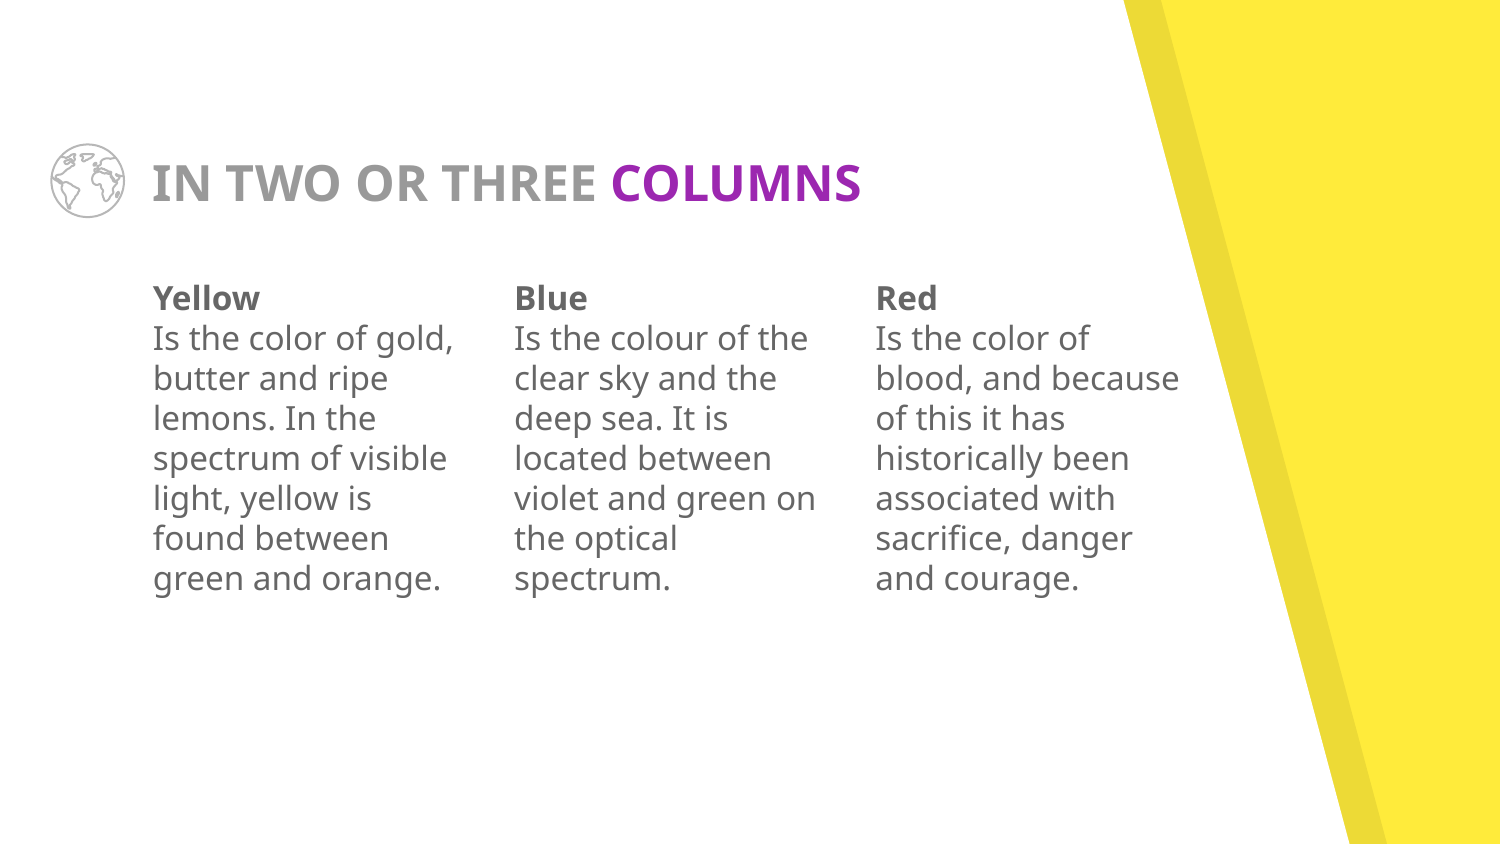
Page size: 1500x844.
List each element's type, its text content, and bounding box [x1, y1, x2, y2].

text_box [51, 144, 125, 218]
list Red Is the color of blood, and because of this it has historically been associated with sacrifice, danger and courage. [860, 262, 1205, 658]
title IN TWO OR THREE COLUMNS [137, 159, 926, 227]
list Yellow Is the color of gold, butter and ripe lemons. In the spectrum of visible light, yellow is found between green and orange. [137, 262, 482, 658]
list Blue Is the colour of the clear sky and the deep sea. It is located between violet and green on the optical spectrum. [499, 262, 843, 658]
